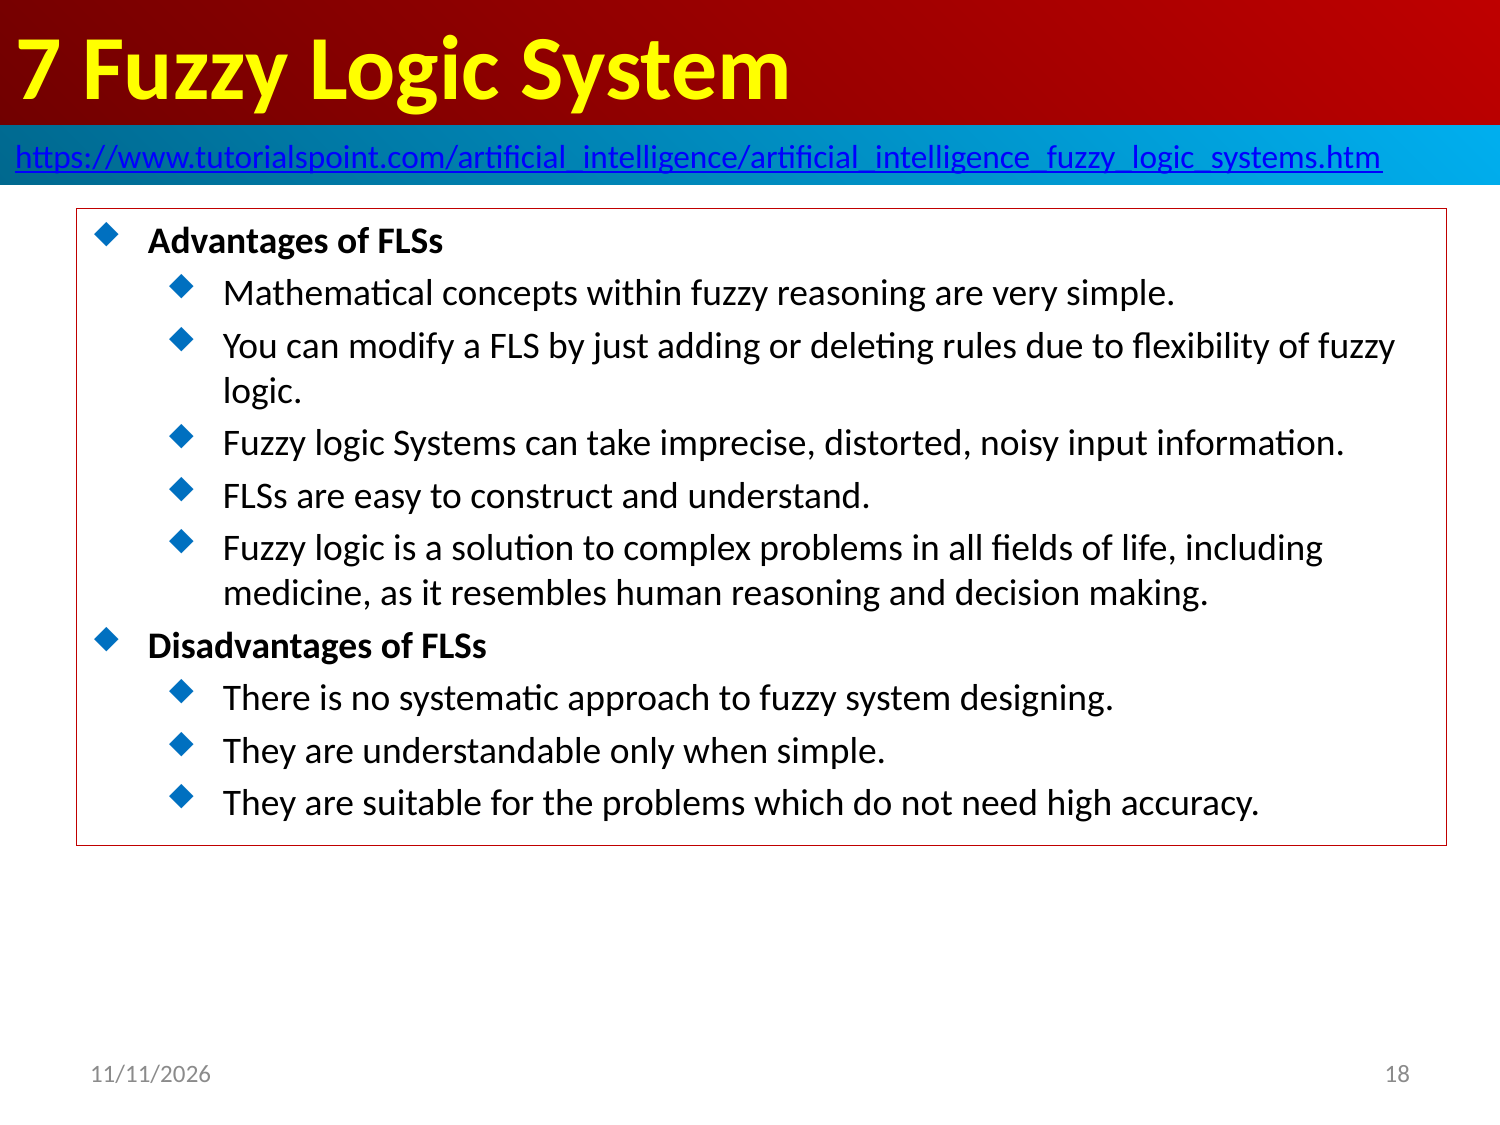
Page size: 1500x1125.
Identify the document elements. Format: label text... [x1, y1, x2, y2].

slide_number 18 [1074, 1042, 1425, 1103]
title 7 Fuzzy Logic System [0, 0, 1500, 125]
subtitle Advantages of FLSs Mathematical concepts within fuzzy reasoning are very simple. You can modify a FLS by just adding or deleting rules due to flexibility of fuzzy logic. Fuzzy logic Systems can take imprecise, distorted, noisy input information. FLSs are easy to construct and understand. Fuzzy logic is a solution to complex problems in all fields of life, including medicine, as it resembles human reasoning and decision making. Disadvantages of FLSs There is no systematic approach to fuzzy system designing. They are understandable only when simple. They are suitable for the problems which do not need high accuracy. [76, 208, 1447, 846]
text_box https://www.tutorialspoint.com/artificial_intelligence/artificial_intelligence_fuzzy_logic_systems.htm [0, 125, 1500, 185]
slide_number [75, 1042, 425, 1103]
